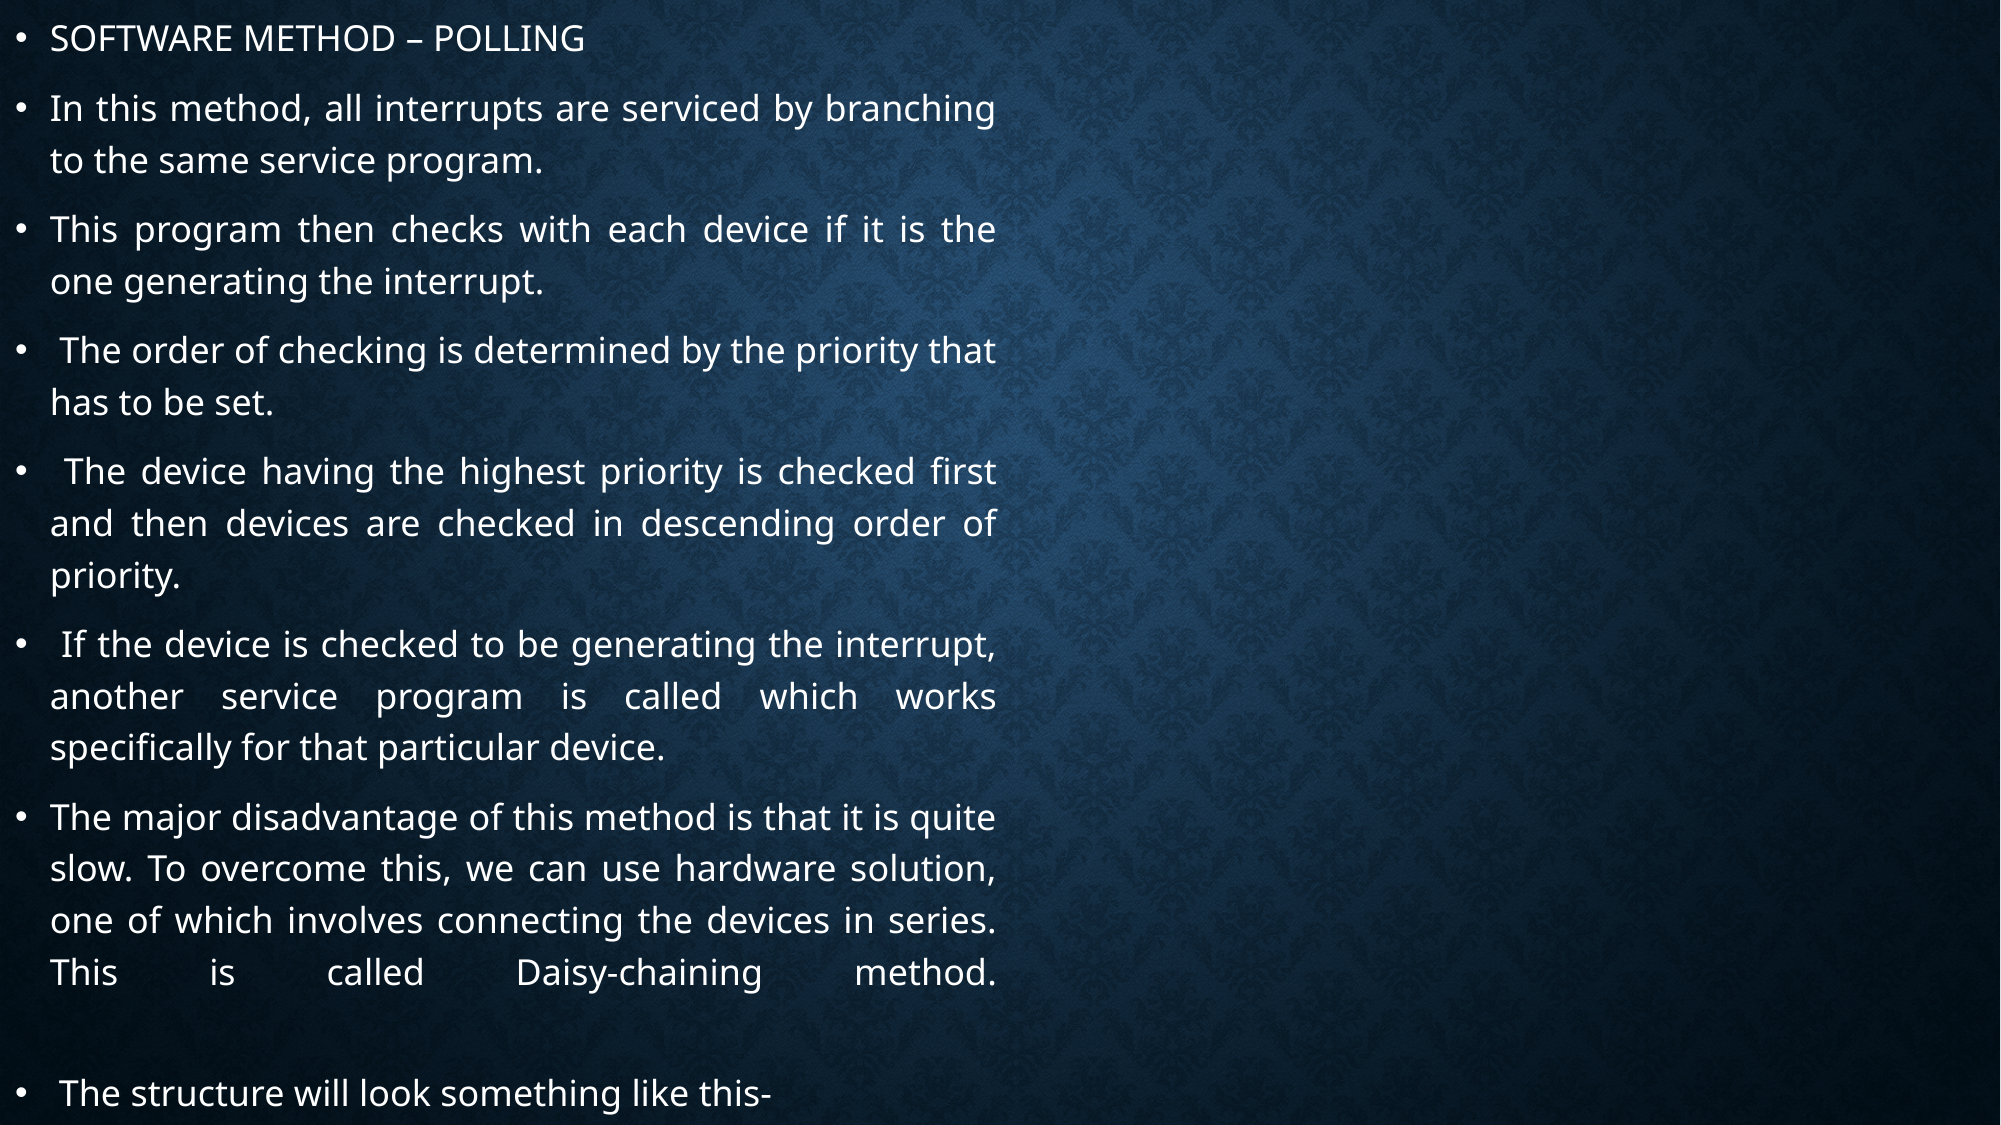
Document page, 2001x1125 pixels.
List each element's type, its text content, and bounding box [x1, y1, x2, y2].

list SOFTWARE METHOD – POLLING In this method, all interrupts are serviced by branching to the same service program. This program then checks with each device if it is the one generating the interrupt. The order of checking is determined by the priority that has to be set. The device having the highest priority is checked first and then devices are checked in descending order of priority. If the device is checked to be generating the interrupt, another service program is called which works specifically for that particular device. The major disadvantage of this method is that it is quite slow. To overcome this, we can use hardware solution, one of which involves connecting the devices in series. This is called Daisy-chaining method. The structure will look something like this- [0, 0, 1013, 1125]
